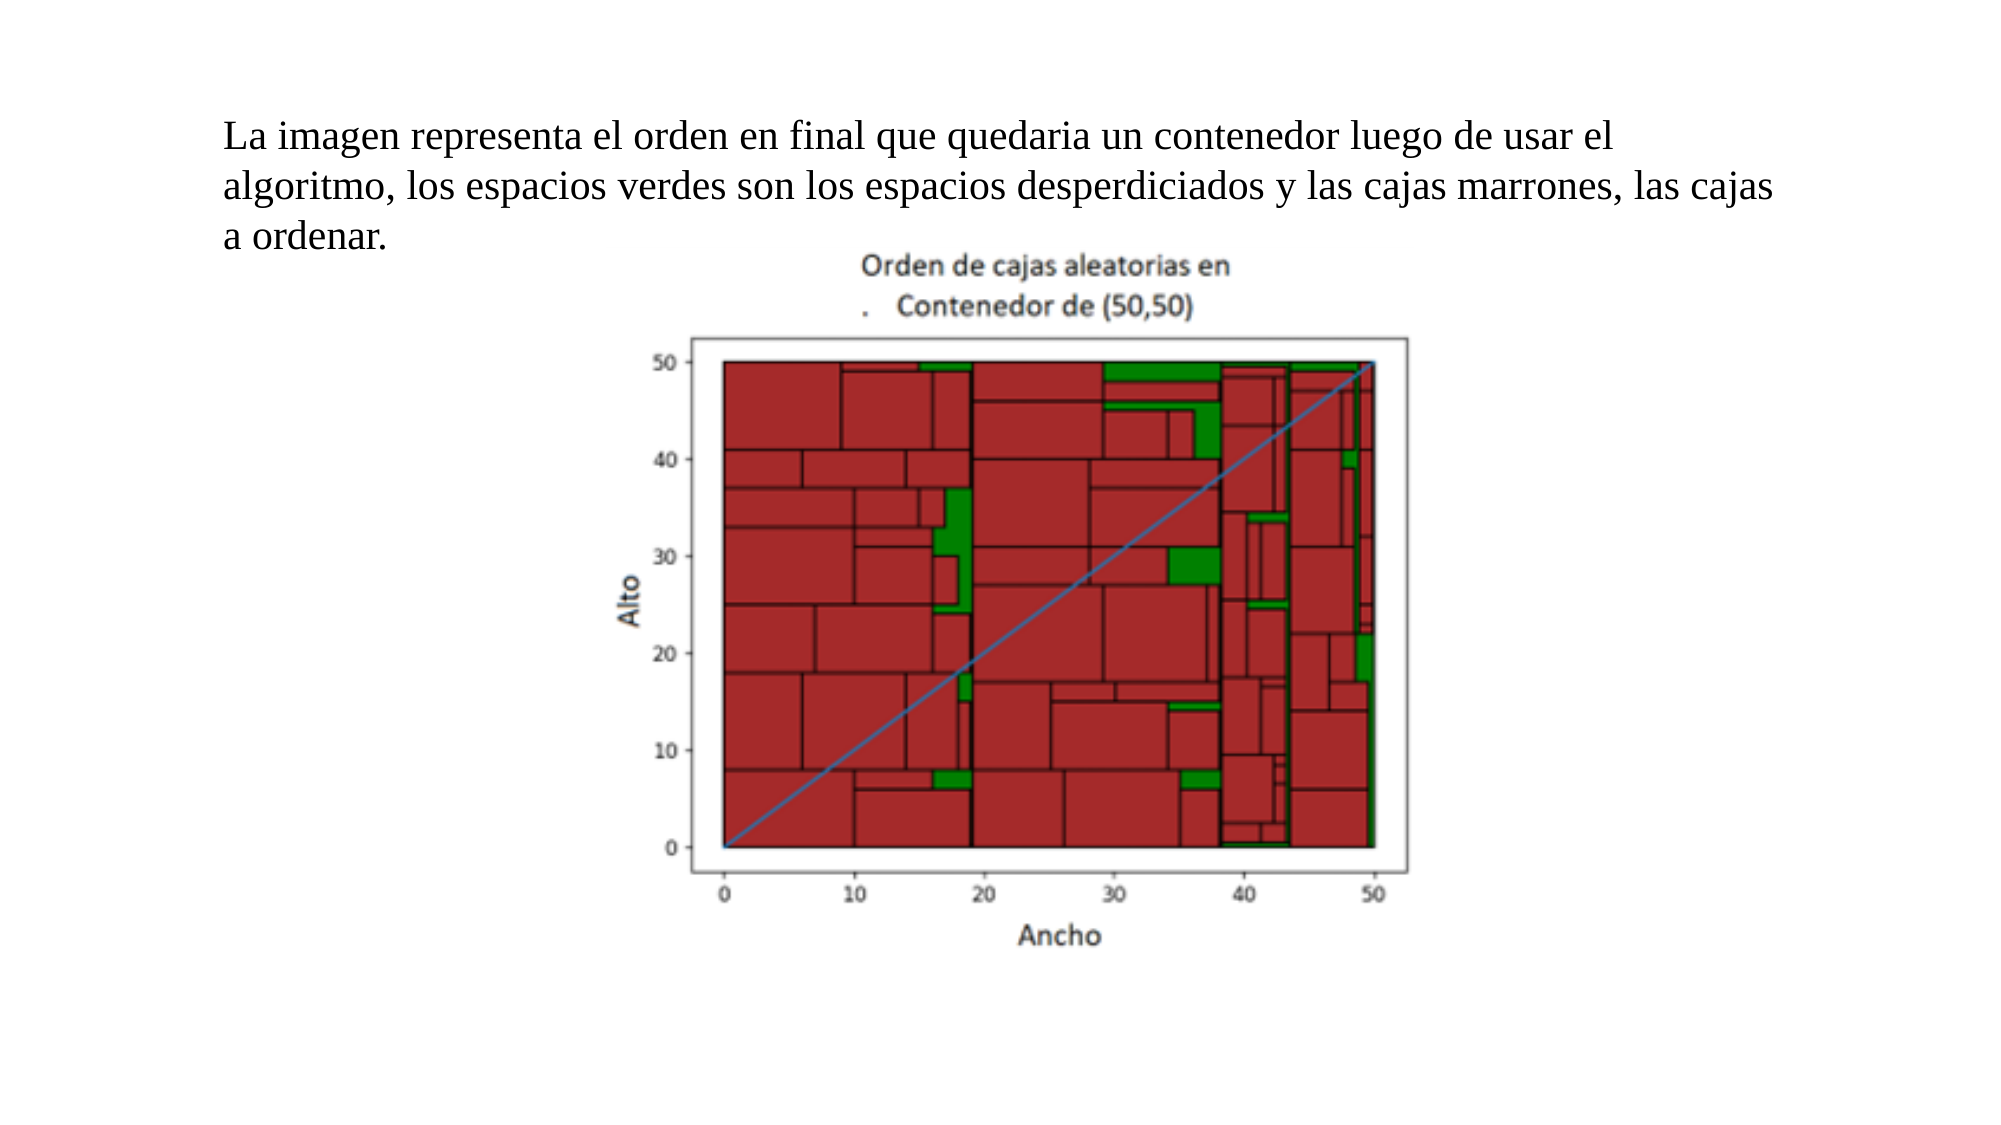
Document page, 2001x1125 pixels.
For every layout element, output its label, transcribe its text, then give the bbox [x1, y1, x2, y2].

text_box La imagen representa el orden en final que quedaria un contenedor luego de usar el algoritmo, los espacios verdes son los espacios desperdiciados y las cajas marrones, las cajas a ordenar. [208, 100, 1813, 265]
picture [606, 246, 1415, 954]
